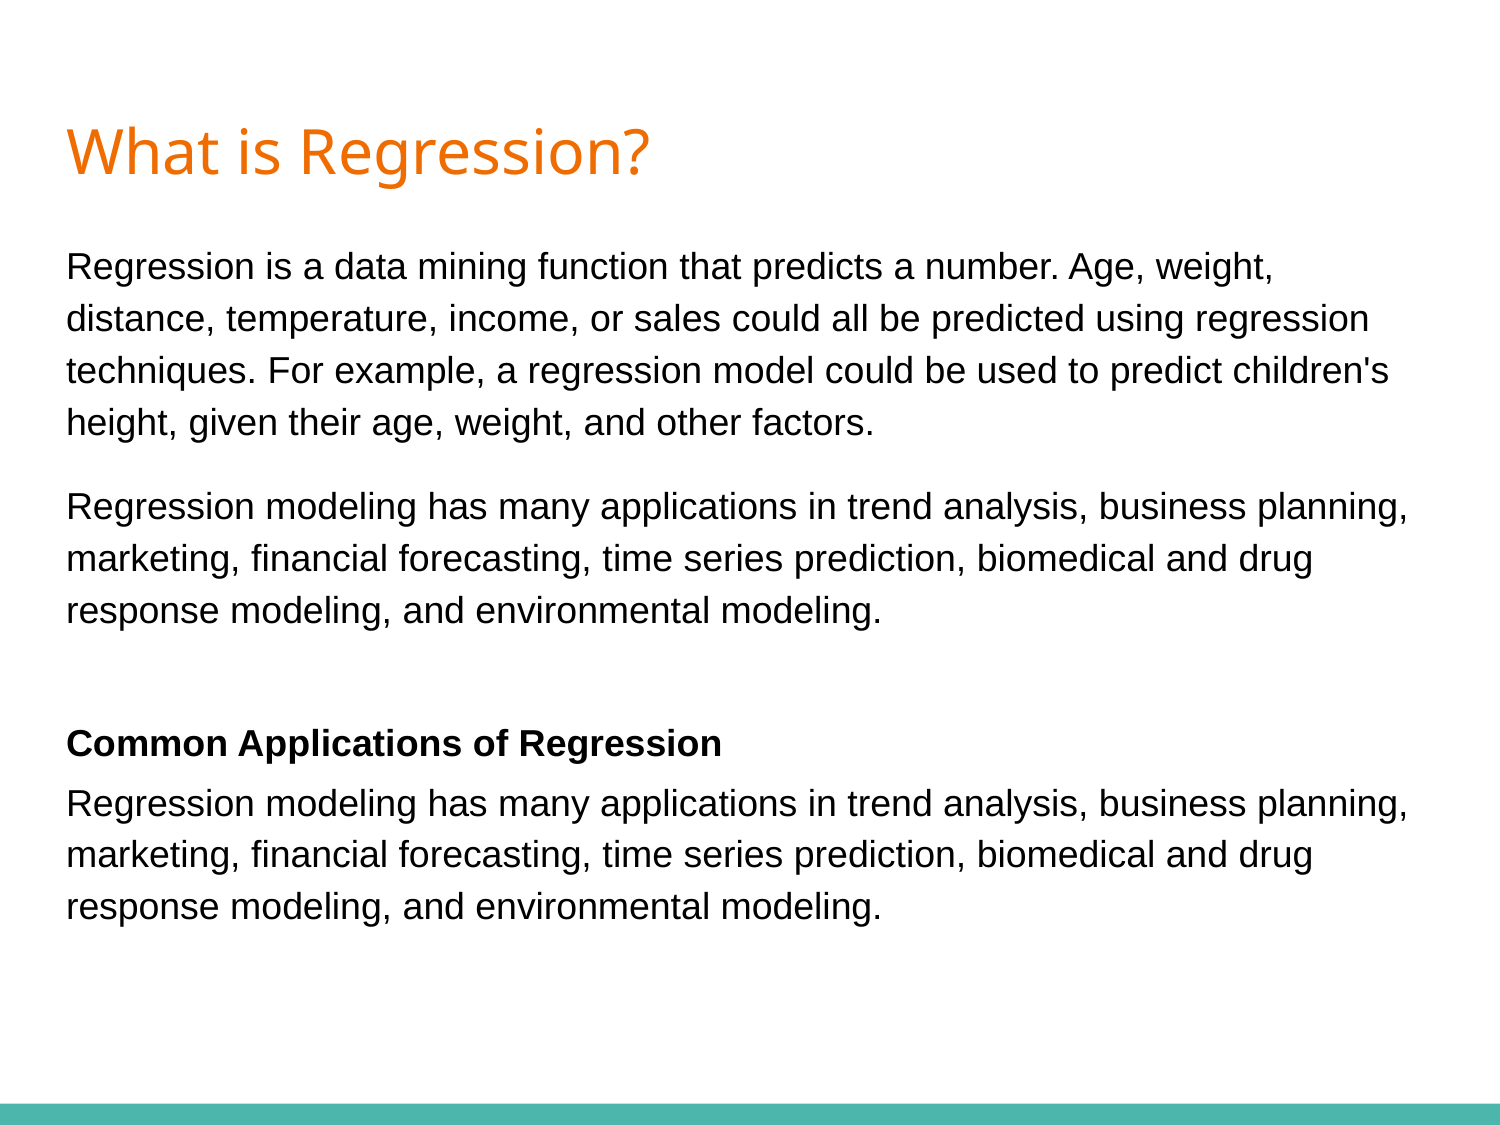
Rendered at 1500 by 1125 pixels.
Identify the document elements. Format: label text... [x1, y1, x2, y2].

list Regression is a data mining function that predicts a number. Age, weight, distance, temperature, income, or sales could all be predicted using regression techniques. For example, a regression model could be used to predict children's height, given their age, weight, and other factors. Regression modeling has many applications in trend analysis, business planning, marketing, financial forecasting, time series prediction, biomedical and drug response modeling, and environmental modeling. Common Applications of Regression Regression modeling has many applications in trend analysis, business planning, marketing, financial forecasting, time series prediction, biomedical and drug response modeling, and environmental modeling. [51, 220, 1449, 943]
title What is Regression? [51, 97, 1449, 198]
